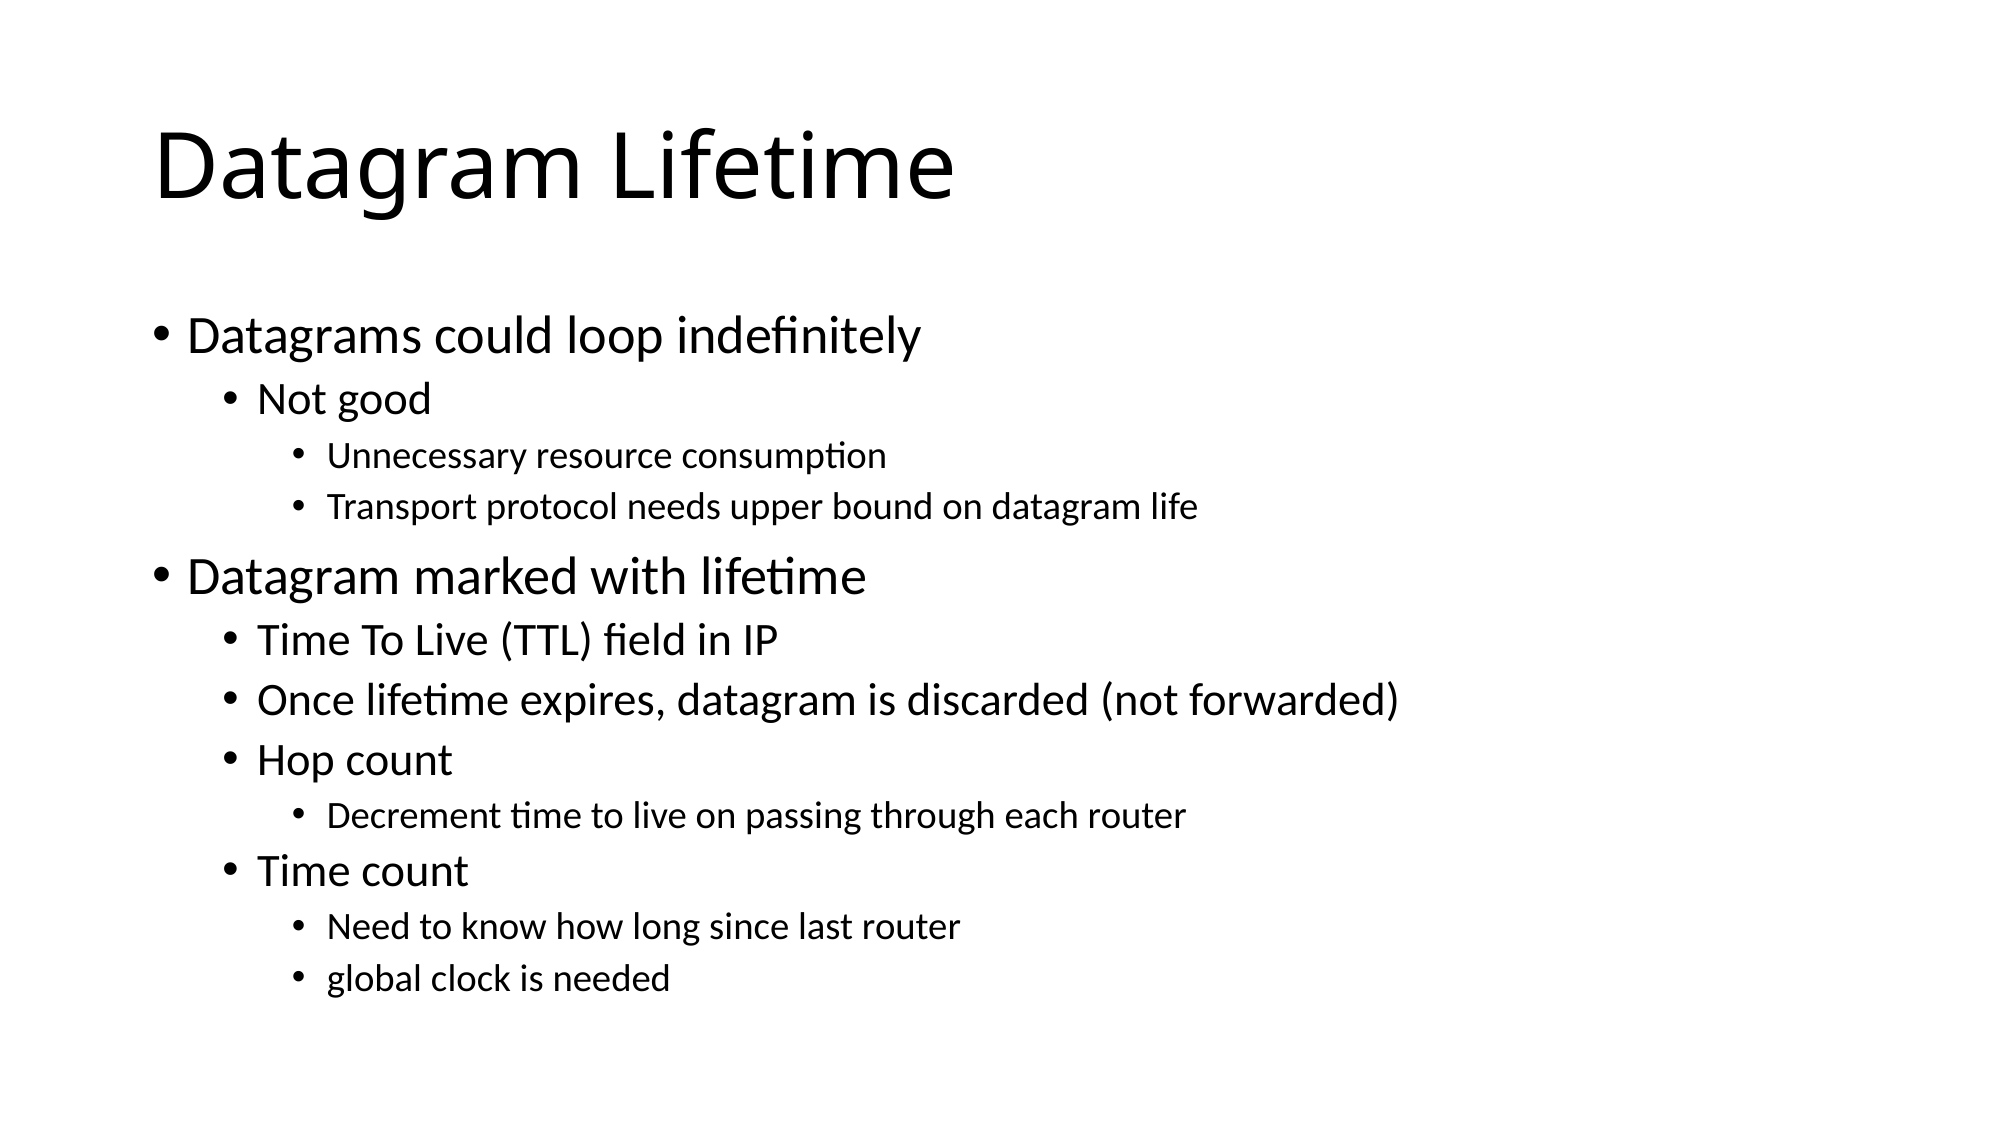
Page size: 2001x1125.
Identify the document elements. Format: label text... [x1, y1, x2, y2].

title Datagram Lifetime [137, 59, 1863, 278]
list Datagrams could loop indefinitely Not good Unnecessary resource consumption Transport protocol needs upper bound on datagram life Datagram marked with lifetime Time To Live (TTL) field in IP Once lifetime expires, datagram is discarded (not forwarded) Hop count Decrement time to live on passing through each router Time count Need to know how long since last router global clock is needed [137, 299, 1863, 1014]
